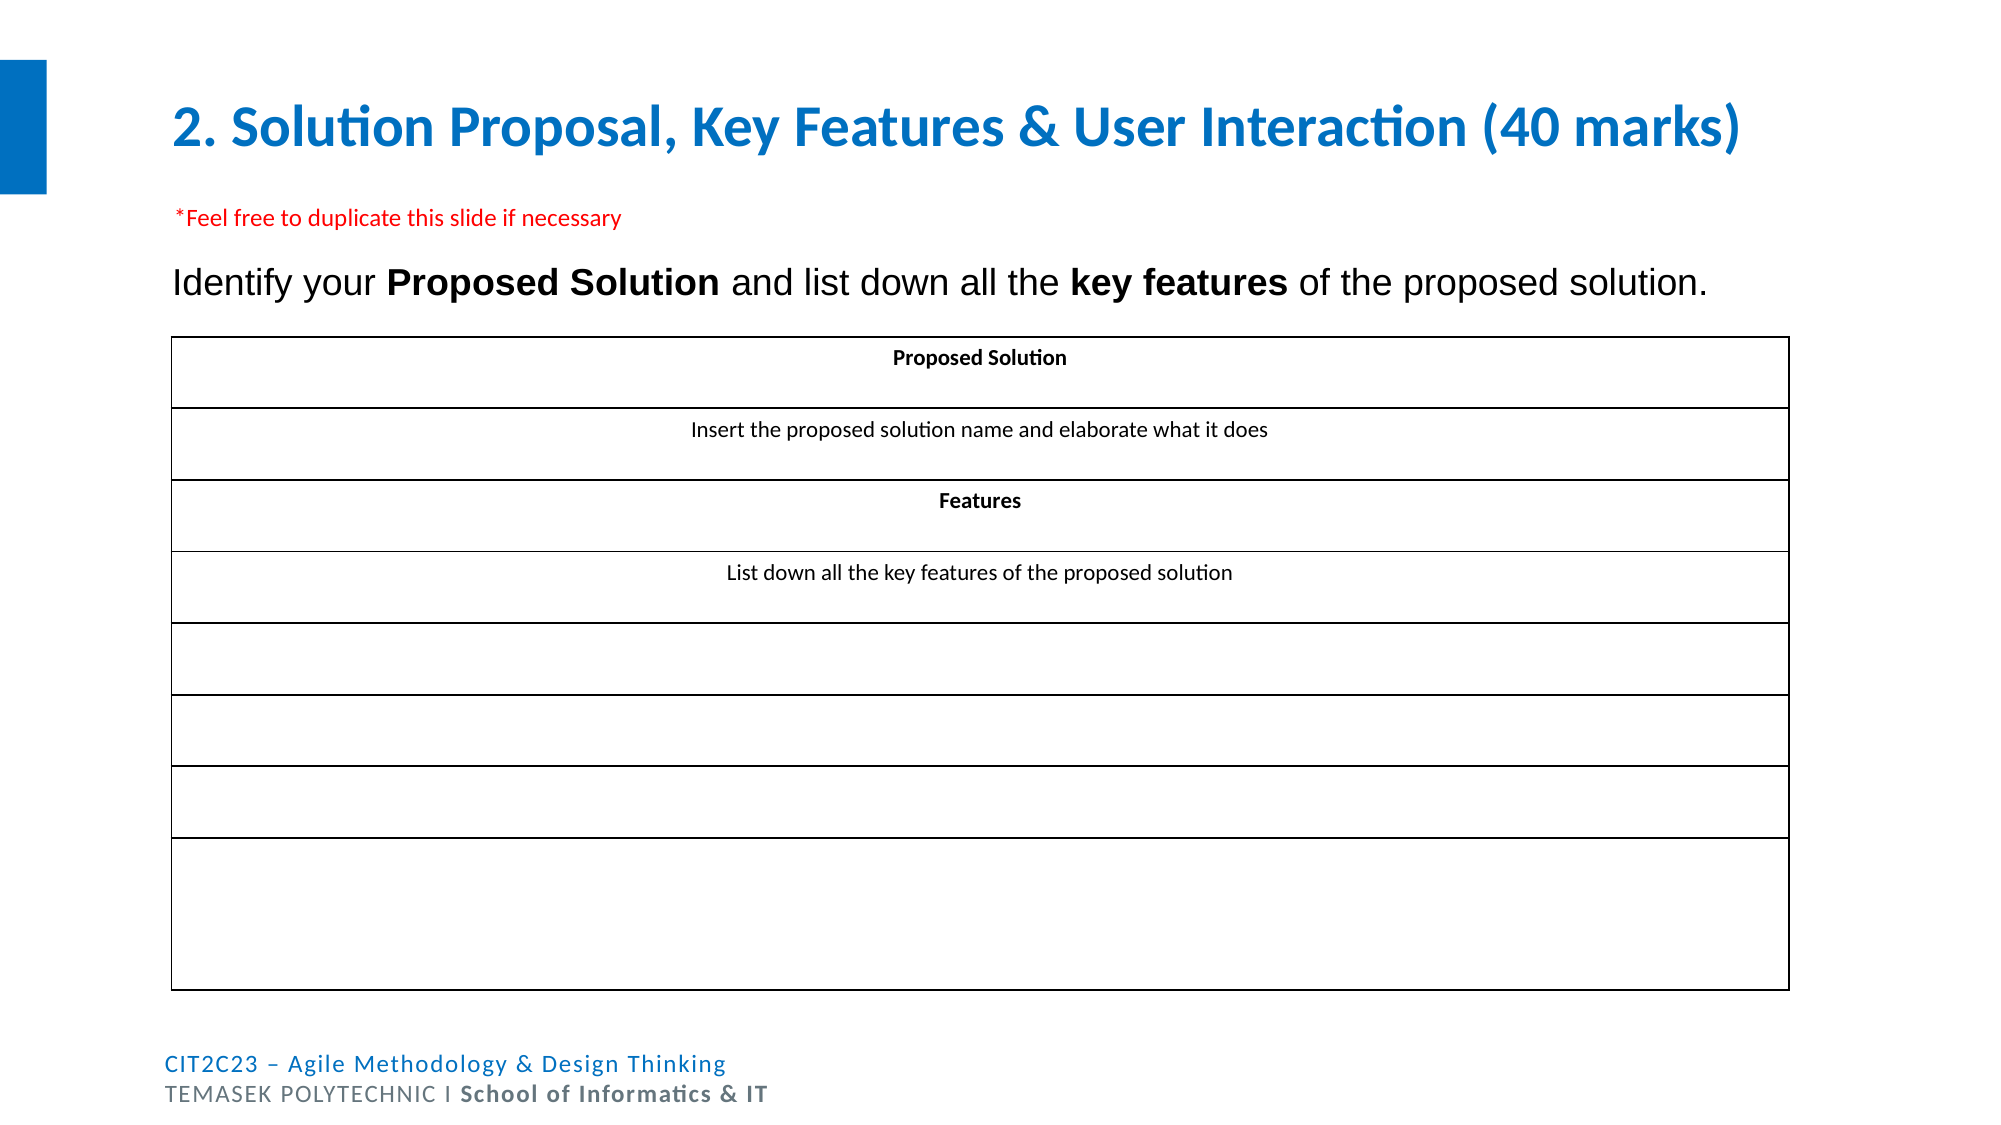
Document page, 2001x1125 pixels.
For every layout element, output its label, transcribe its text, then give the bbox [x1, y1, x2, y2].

table_header Proposed Solution [172, 338, 1788, 407]
text_box Identify your Proposed Solution and list down all the key features of the proposed solution. [157, 228, 1775, 311]
text_box *Feel free to duplicate this slide if necessary [159, 194, 638, 228]
table_cell [172, 839, 1788, 989]
title 2. Solution Proposal, Key Features & User Interaction (40 marks) [157, 59, 1853, 195]
table_cell Insert the proposed solution name and elaborate what it does [172, 409, 1788, 479]
table_cell [172, 767, 1788, 837]
table_cell List down all the key features of the proposed solution [172, 552, 1788, 622]
table_cell Features [172, 481, 1788, 551]
table_cell [172, 696, 1788, 765]
table_cell [172, 624, 1788, 694]
